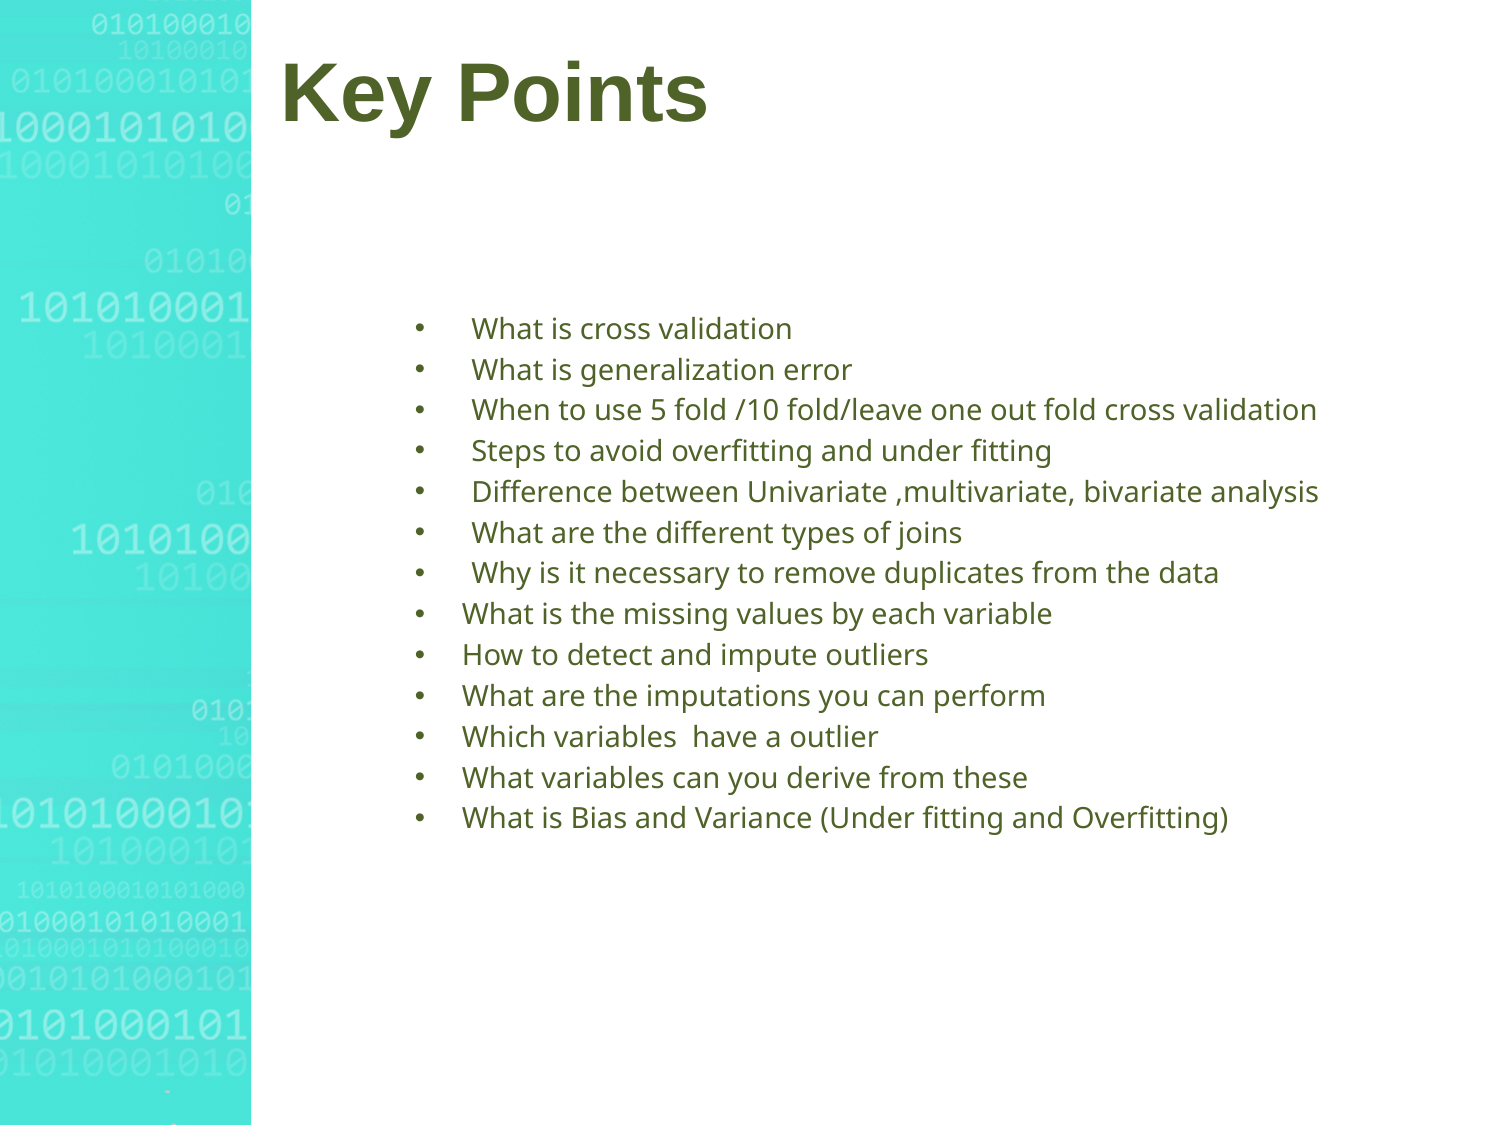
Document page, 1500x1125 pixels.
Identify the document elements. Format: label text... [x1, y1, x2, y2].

title Key Points [265, 0, 1500, 176]
list What is cross validation What is generalization error When to use 5 fold /10 fold/leave one out fold cross validation Steps to avoid overfitting and under fitting Difference between Univariate ,multivariate, bivariate analysis What are the different types of joins Why is it necessary to remove duplicates from the data What is the missing values by each variable How to detect and impute outliers What are the imputations you can perform Which variables have a outlier What variables can you derive from these What is Bias and Variance (Under fitting and Overfitting) [350, 302, 1427, 858]
picture [0, 0, 1500, 1125]
